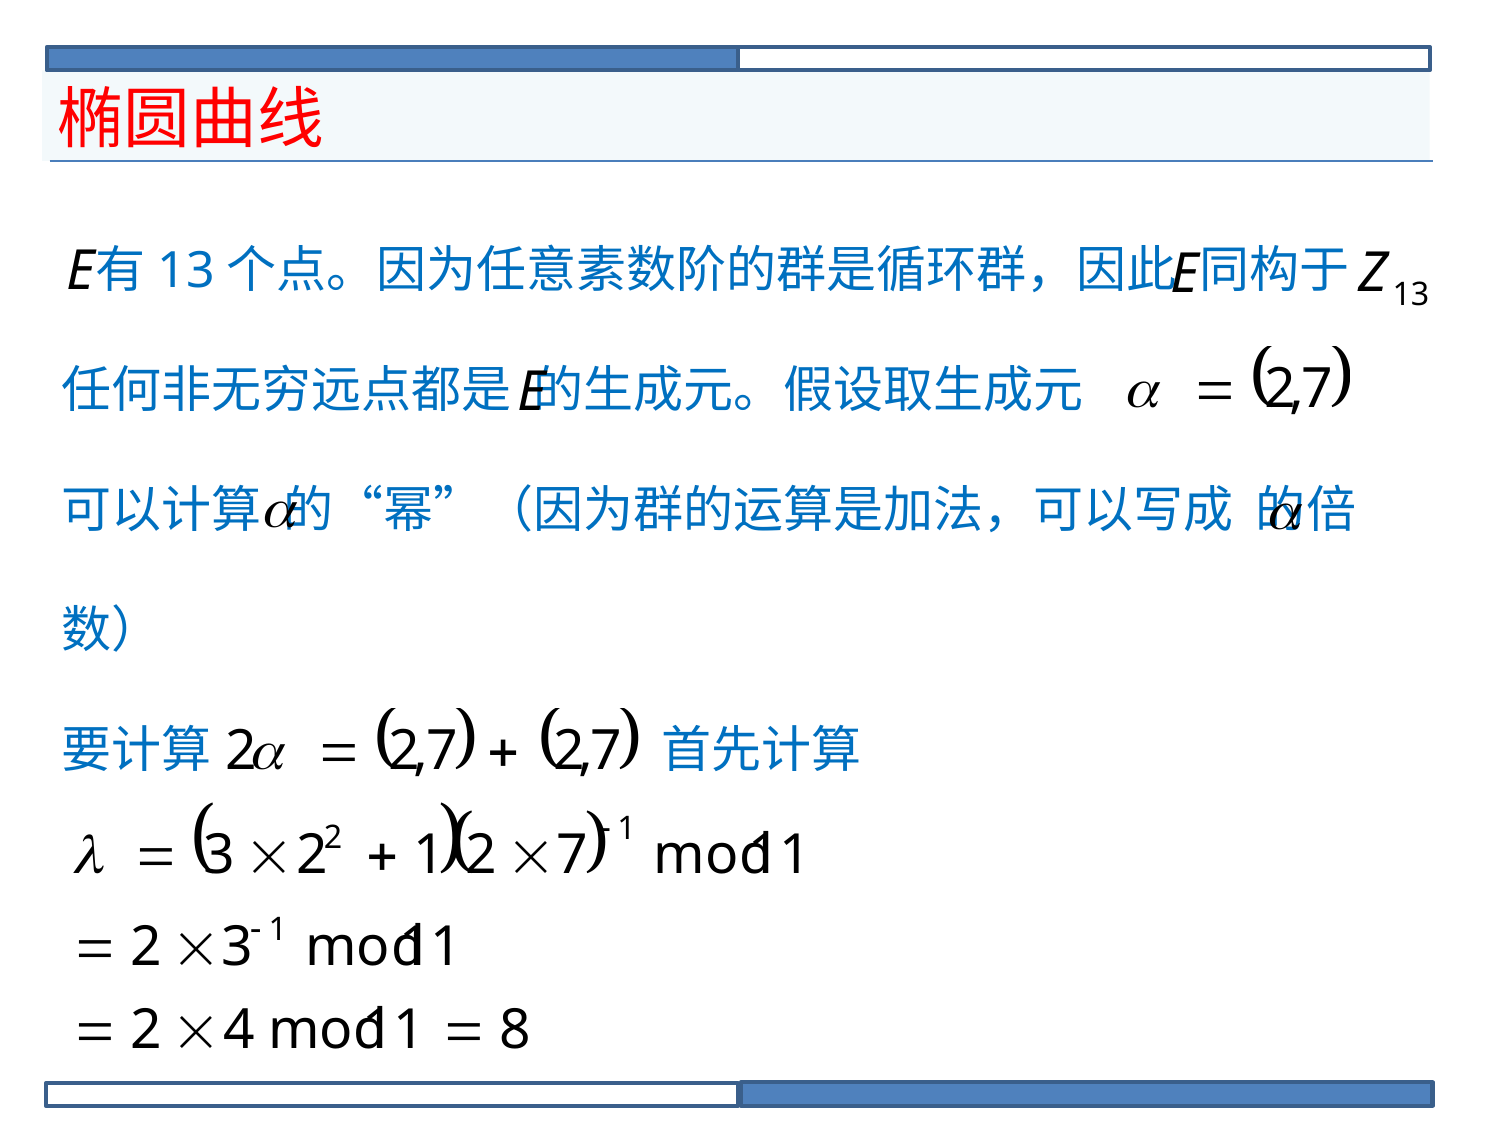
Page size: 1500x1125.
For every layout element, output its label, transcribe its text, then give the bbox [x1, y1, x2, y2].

title 椭圆曲线 [42, 70, 1430, 161]
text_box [64, 798, 810, 1059]
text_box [218, 708, 642, 793]
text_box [1352, 231, 1436, 316]
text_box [1119, 346, 1351, 431]
text_box [736, 45, 1432, 72]
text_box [511, 359, 567, 420]
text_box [1163, 240, 1219, 302]
text_box [44, 1081, 740, 1108]
text_box [45, 45, 736, 72]
text_box [739, 1080, 1435, 1108]
text_box 有13个点。因为任意素数阶的群是循环群，因此 同构于 任何非无穷远点都是 的生成元。假设取生成元 可以计算 的“幂”（因为群的运算是加法，可以写成 的倍 数） 要计算 首先计算 [46, 170, 1433, 785]
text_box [255, 489, 312, 542]
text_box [59, 238, 116, 300]
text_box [1261, 492, 1318, 544]
